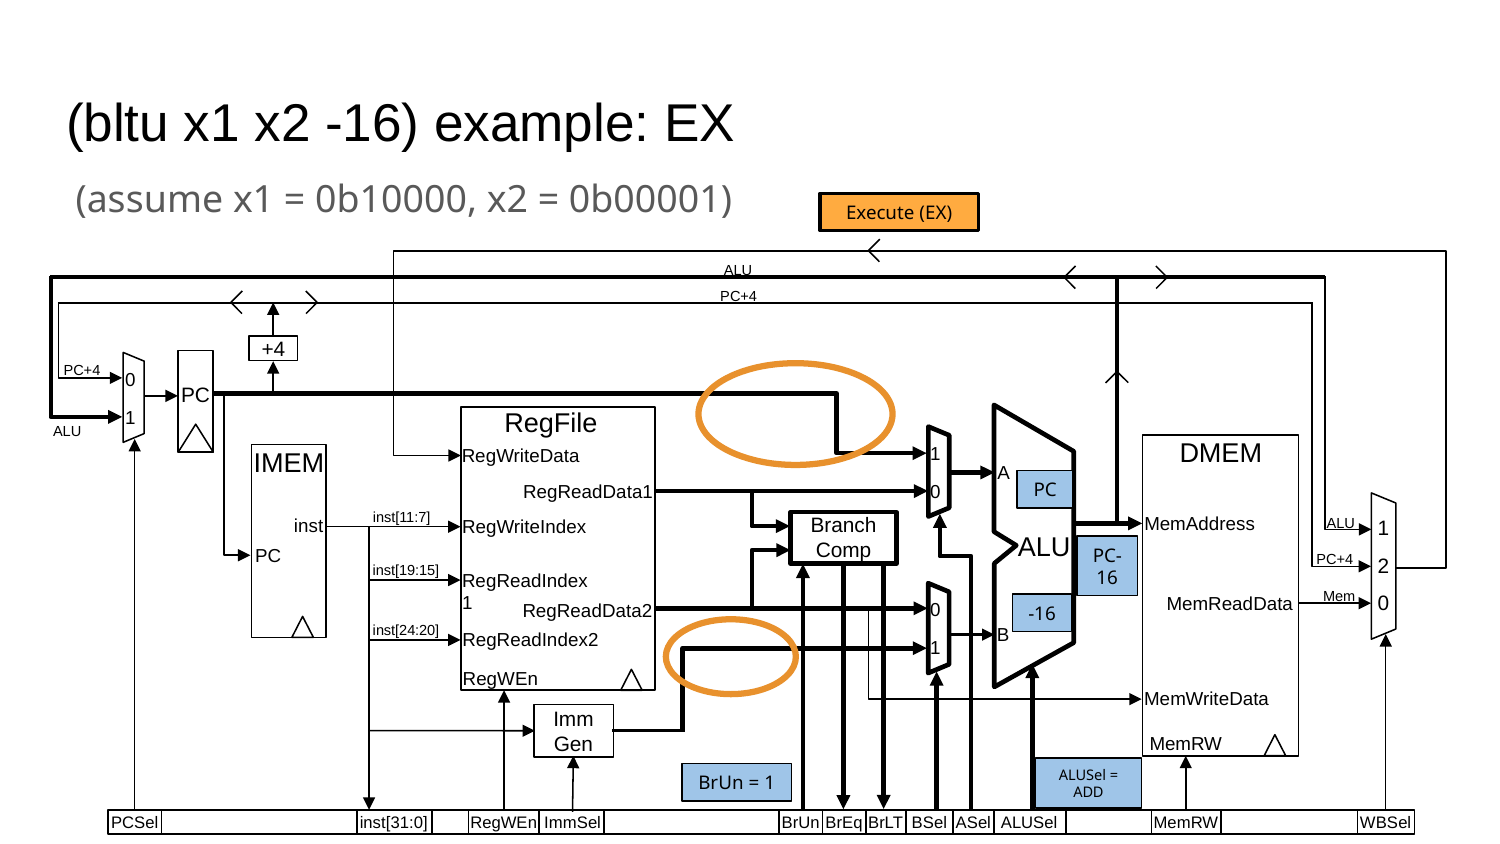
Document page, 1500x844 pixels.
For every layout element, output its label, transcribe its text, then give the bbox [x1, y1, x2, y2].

text_box BrLT [867, 811, 904, 832]
text_box [1105, 376, 1112, 383]
text_box [1065, 265, 1076, 276]
text_box Branch Comp [809, 512, 878, 563]
text_box [790, 512, 843, 564]
text_box RegReadIndex2 [462, 628, 599, 651]
text_box inst[31:0] [358, 811, 431, 832]
text_box 0 [929, 597, 946, 621]
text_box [1371, 492, 1396, 640]
text_box [698, 363, 893, 465]
text_box [433, 810, 468, 834]
text_box [889, 617, 959, 700]
text_box RegReadData2 [521, 598, 653, 622]
text_box [933, 514, 972, 633]
text_box ALU [723, 261, 753, 276]
text_box [928, 512, 937, 517]
text_box [620, 669, 643, 691]
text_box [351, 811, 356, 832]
text_box WBSel [1358, 811, 1417, 832]
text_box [1140, 434, 1300, 757]
text_box inst [282, 514, 324, 537]
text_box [122, 352, 145, 443]
text_box [162, 810, 356, 834]
text_box [844, 512, 897, 564]
text_box [1222, 810, 1357, 834]
table_cell [1118, 278, 1156, 287]
text_box [1311, 558, 1366, 573]
text_box PCSel [109, 811, 161, 832]
text_box MemRW [1152, 812, 1220, 833]
text_box [889, 641, 927, 662]
text_box RegReadData1 [522, 479, 653, 503]
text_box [533, 704, 614, 757]
text_box [665, 619, 796, 695]
text_box [393, 250, 1447, 569]
table_cell [1076, 278, 1116, 289]
text_box RegWriteIndex [462, 515, 591, 538]
text_box 1 [929, 636, 946, 659]
text_box [807, 648, 838, 690]
text_box [751, 543, 791, 607]
text_box [1121, 375, 1129, 383]
text_box [225, 393, 270, 399]
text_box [248, 335, 298, 361]
text_box inst[11:7] [372, 507, 436, 526]
text_box Execute (EX) [820, 193, 979, 231]
text_box RegWEn [462, 666, 539, 690]
text_box [50, 285, 117, 424]
text_box BrUn [781, 811, 820, 832]
text_box PC+4 [715, 286, 762, 302]
text_box RegWEn [469, 811, 538, 832]
text_box ALU [1016, 528, 1072, 562]
text_box [605, 810, 778, 834]
text_box [972, 643, 1135, 706]
text_box BSel [907, 811, 952, 832]
text_box [274, 393, 393, 409]
table_cell [393, 304, 1116, 315]
text_box [305, 290, 317, 302]
text_box [1155, 265, 1166, 276]
text_box [953, 643, 972, 810]
text_box [460, 456, 655, 611]
text_box PC-16 [1076, 535, 1135, 596]
text_box [1067, 810, 1151, 834]
text_box [868, 239, 880, 262]
table_header 8:00 [884, 614, 890, 648]
table_header 8:00 [868, 611, 883, 620]
text_box ImmSel [542, 811, 603, 832]
text_box [291, 616, 314, 638]
text_box Mem [1316, 586, 1362, 602]
text_box ALU [39, 421, 96, 440]
text_box [231, 290, 243, 302]
text_box [993, 520, 1074, 664]
text_box ASel [955, 811, 992, 832]
text_box [751, 500, 790, 533]
text_box [460, 586, 655, 691]
table_cell [1079, 524, 1138, 535]
text_box inst[24:20] [373, 621, 446, 639]
text_box [74, 321, 117, 385]
text_box inst[19:15] [373, 560, 445, 579]
text_box BrEq [825, 811, 863, 844]
text_box [682, 648, 798, 732]
table_cell [1118, 304, 1307, 313]
text_box ALUSel = ADD [1037, 758, 1142, 808]
text_box RegReadIndex1 [462, 568, 598, 614]
title (bltu x1 x2 -16) example: EX [51, 72, 1449, 167]
text_box RegWriteData [461, 456, 548, 467]
text_box [848, 648, 879, 676]
text_box B [996, 623, 1013, 646]
text_box [251, 444, 327, 638]
text_box IMEM [251, 445, 326, 484]
text_box PC [252, 544, 284, 567]
text_box [224, 393, 251, 562]
text_box [868, 617, 879, 648]
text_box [177, 349, 214, 453]
text_box -16 [1012, 593, 1072, 632]
text_box PC [1017, 470, 1073, 508]
text_box (assume x1 = 0b10000, x2 = 0b00001) [60, 159, 795, 202]
text_box ALUSel [995, 811, 1064, 832]
text_box [868, 665, 879, 700]
text_box BrUn = 1 [681, 763, 792, 801]
text_box [928, 583, 950, 674]
